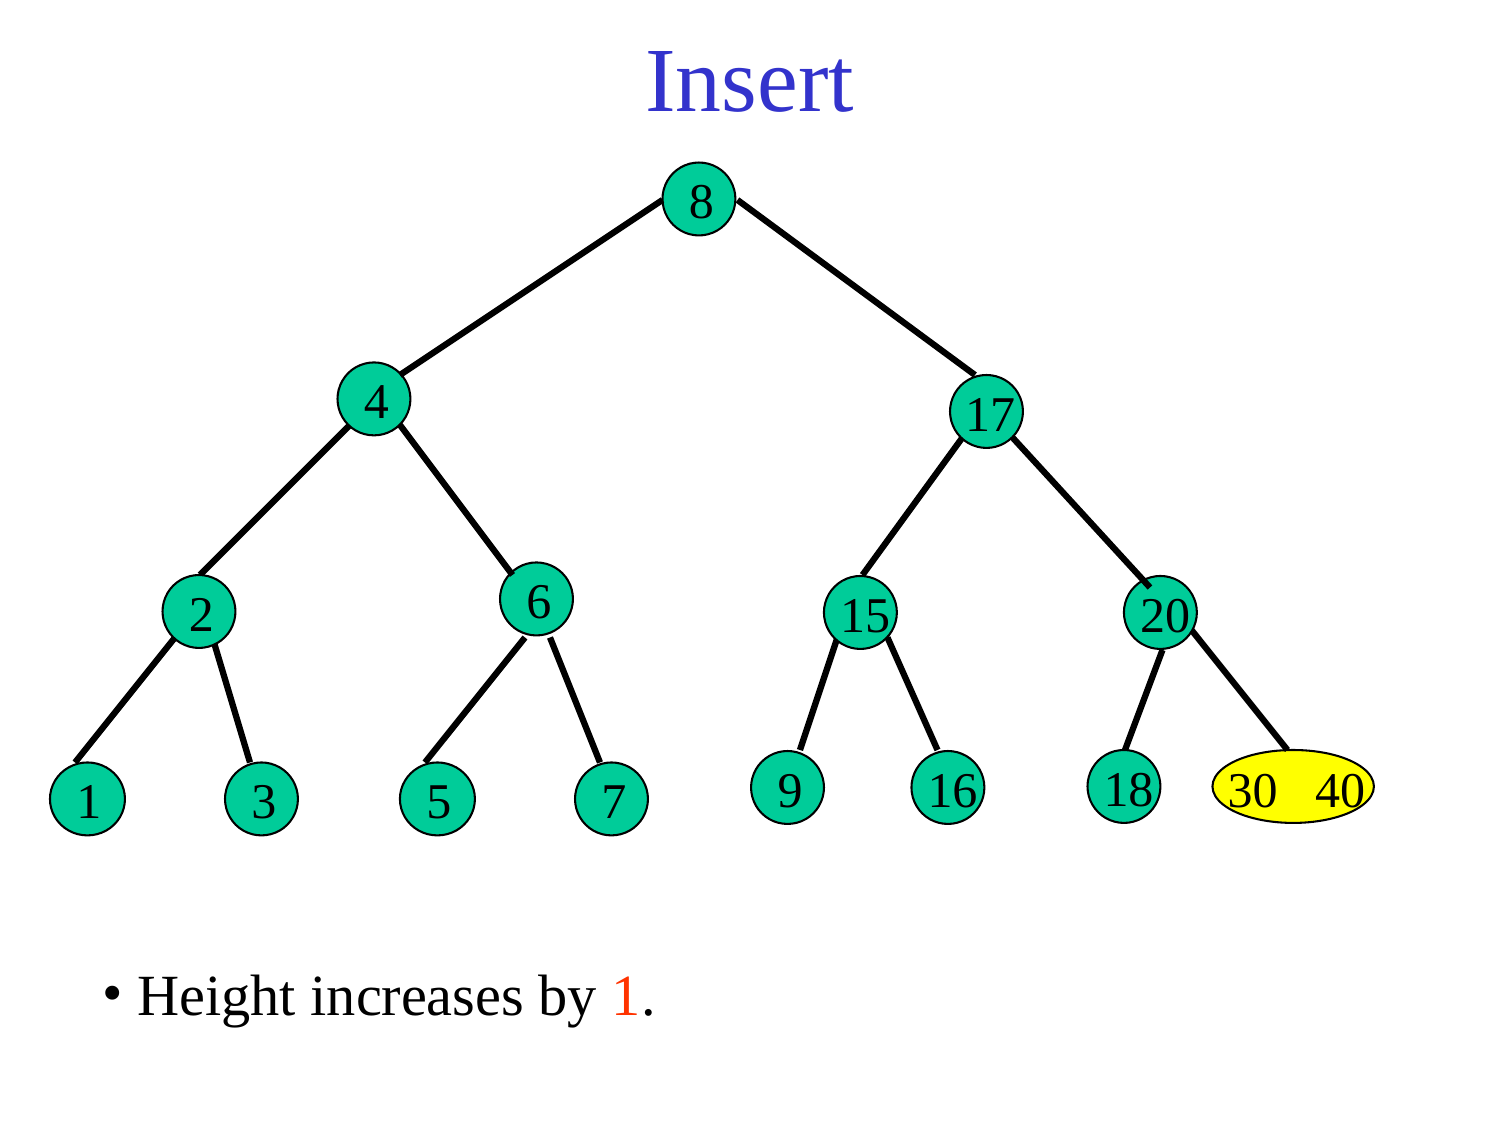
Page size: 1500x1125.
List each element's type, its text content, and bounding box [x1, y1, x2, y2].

text_box Height increases by 1. [87, 950, 1413, 1035]
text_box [887, 637, 938, 751]
text_box 9 [762, 749, 825, 825]
text_box 7 [586, 761, 649, 837]
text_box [1124, 649, 1163, 751]
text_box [862, 437, 963, 576]
text_box [162, 585, 173, 636]
text_box [49, 773, 61, 825]
text_box 16 [912, 749, 1039, 825]
text_box 15 [824, 574, 952, 650]
text_box 18 [1088, 748, 1216, 824]
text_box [737, 199, 976, 376]
text_box 20 [1124, 574, 1252, 650]
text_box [424, 637, 526, 763]
text_box 5 [411, 761, 476, 837]
text_box [225, 772, 236, 826]
text_box [751, 761, 762, 814]
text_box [1012, 437, 1151, 588]
text_box 4 [348, 361, 412, 437]
text_box [662, 173, 673, 225]
text_box 3 [236, 761, 299, 837]
text_box [500, 584, 511, 625]
text_box 8 [673, 161, 737, 237]
text_box 30 40 [1212, 749, 1400, 825]
text_box 17 [950, 373, 1052, 449]
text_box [399, 424, 513, 576]
text_box 6 [511, 561, 639, 637]
text_box 1 [61, 761, 126, 837]
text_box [799, 637, 838, 751]
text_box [1187, 624, 1288, 751]
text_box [74, 637, 176, 763]
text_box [399, 199, 663, 376]
text_box [575, 772, 586, 826]
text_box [549, 637, 601, 763]
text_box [212, 637, 251, 763]
title Insert [112, 0, 1388, 150]
text_box [337, 373, 348, 424]
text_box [199, 424, 351, 576]
text_box 2 [173, 573, 237, 649]
text_box [399, 773, 411, 825]
